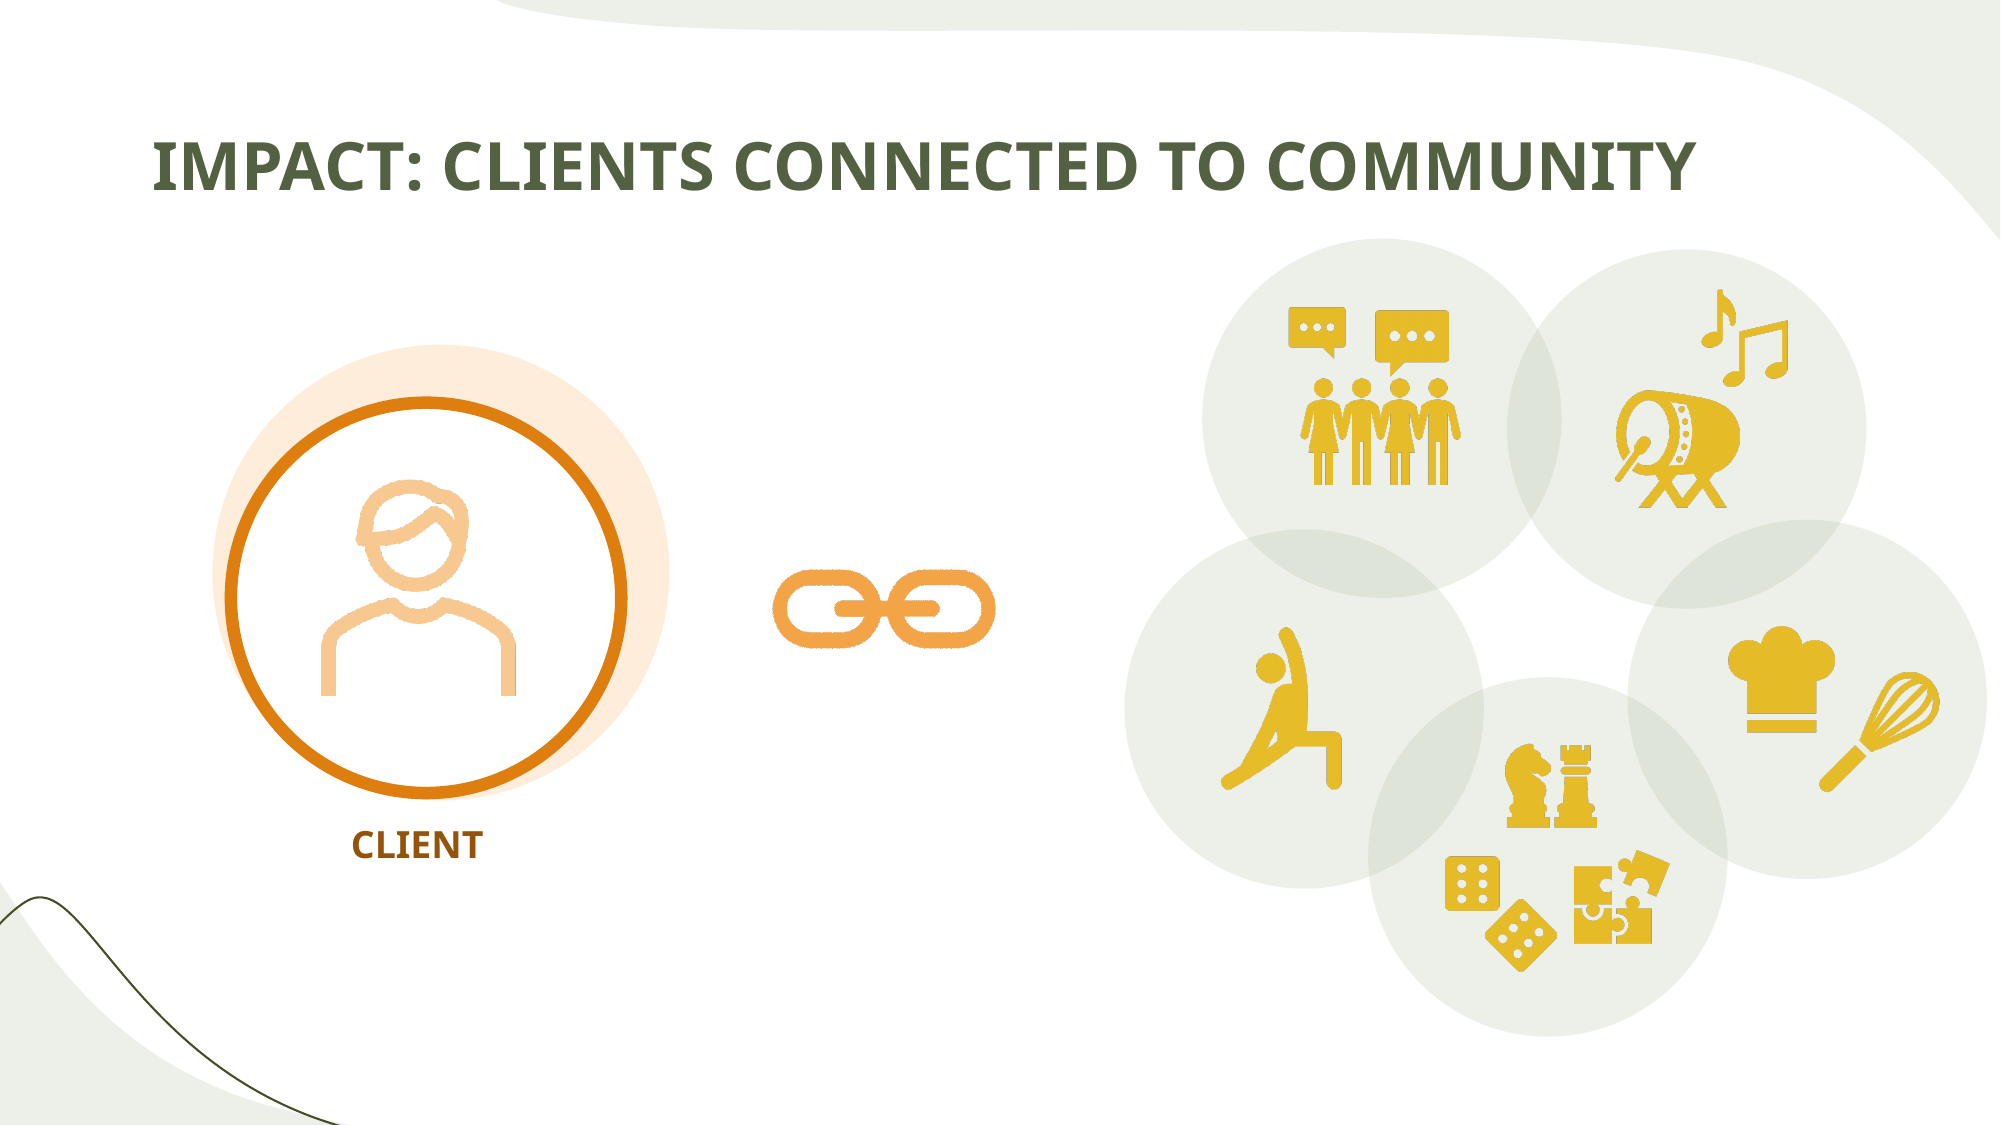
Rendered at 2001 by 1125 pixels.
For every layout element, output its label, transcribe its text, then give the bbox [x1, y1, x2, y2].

text_box [1626, 518, 1989, 881]
text_box [1201, 278, 1538, 600]
picture [1706, 603, 1955, 807]
text_box [1123, 538, 1485, 890]
picture [1193, 620, 1371, 798]
picture [1427, 725, 1687, 987]
picture [1277, 291, 1472, 524]
text_box [1368, 836, 1729, 1038]
picture [1603, 274, 1809, 524]
text_box [1506, 278, 1868, 607]
title IMPACT: CLIENTS CONNECTED TO COMMUNITY [137, 59, 1863, 278]
text_box [1429, 676, 1683, 841]
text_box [188, 344, 670, 927]
picture [706, 430, 1062, 787]
